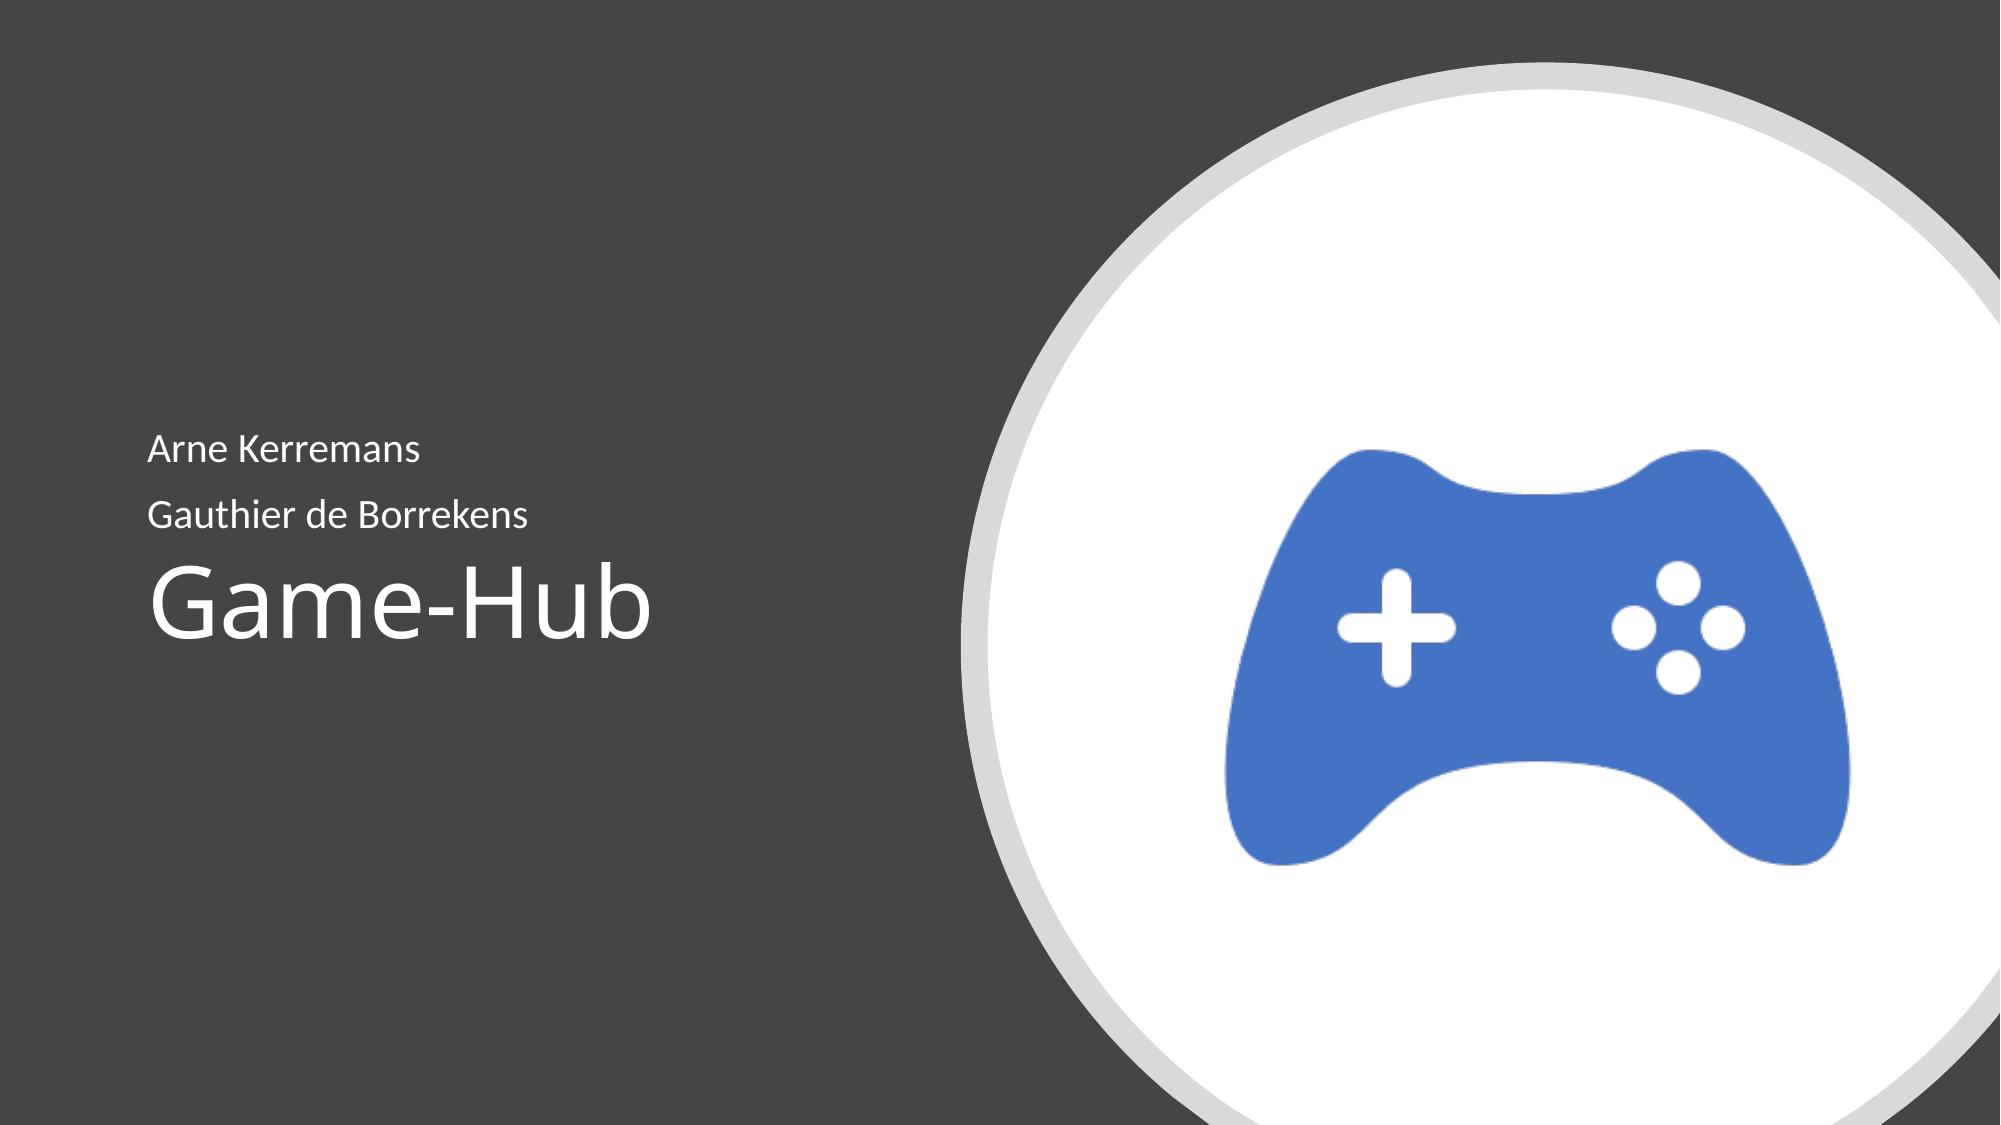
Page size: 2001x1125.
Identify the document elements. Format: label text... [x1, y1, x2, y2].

text_box [986, 88, 2000, 1125]
title Game-Hub [131, 545, 883, 886]
text_box [959, 61, 2000, 1125]
picture [1182, 302, 1894, 1014]
subtitle Arne Kerremans Gauthier de Borrekens [131, 385, 897, 545]
